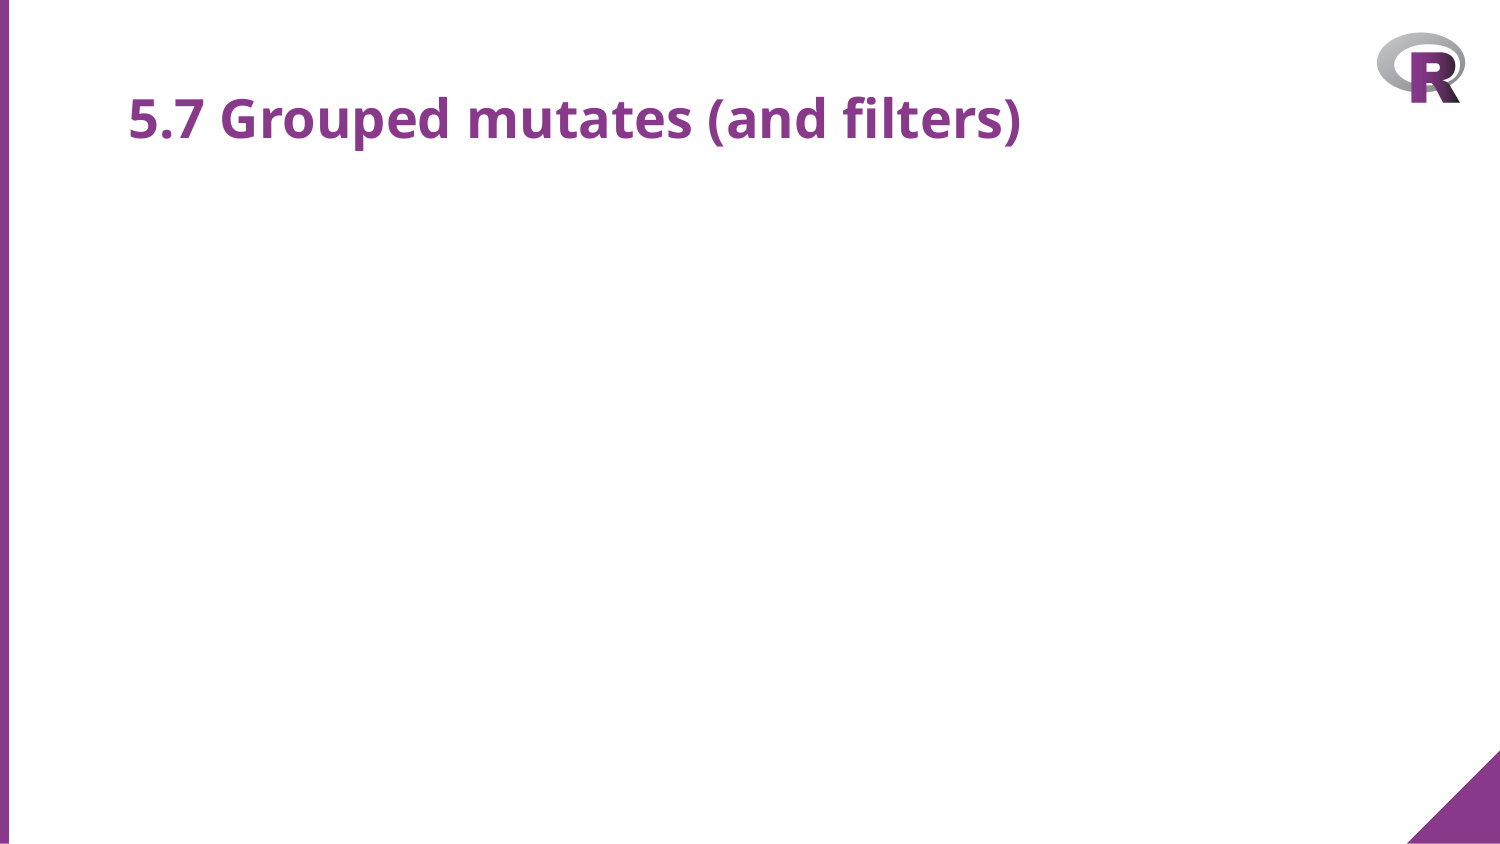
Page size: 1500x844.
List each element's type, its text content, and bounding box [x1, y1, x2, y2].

title 5.7 Grouped mutates (and filters) [113, 69, 1136, 210]
picture [1367, 14, 1475, 122]
